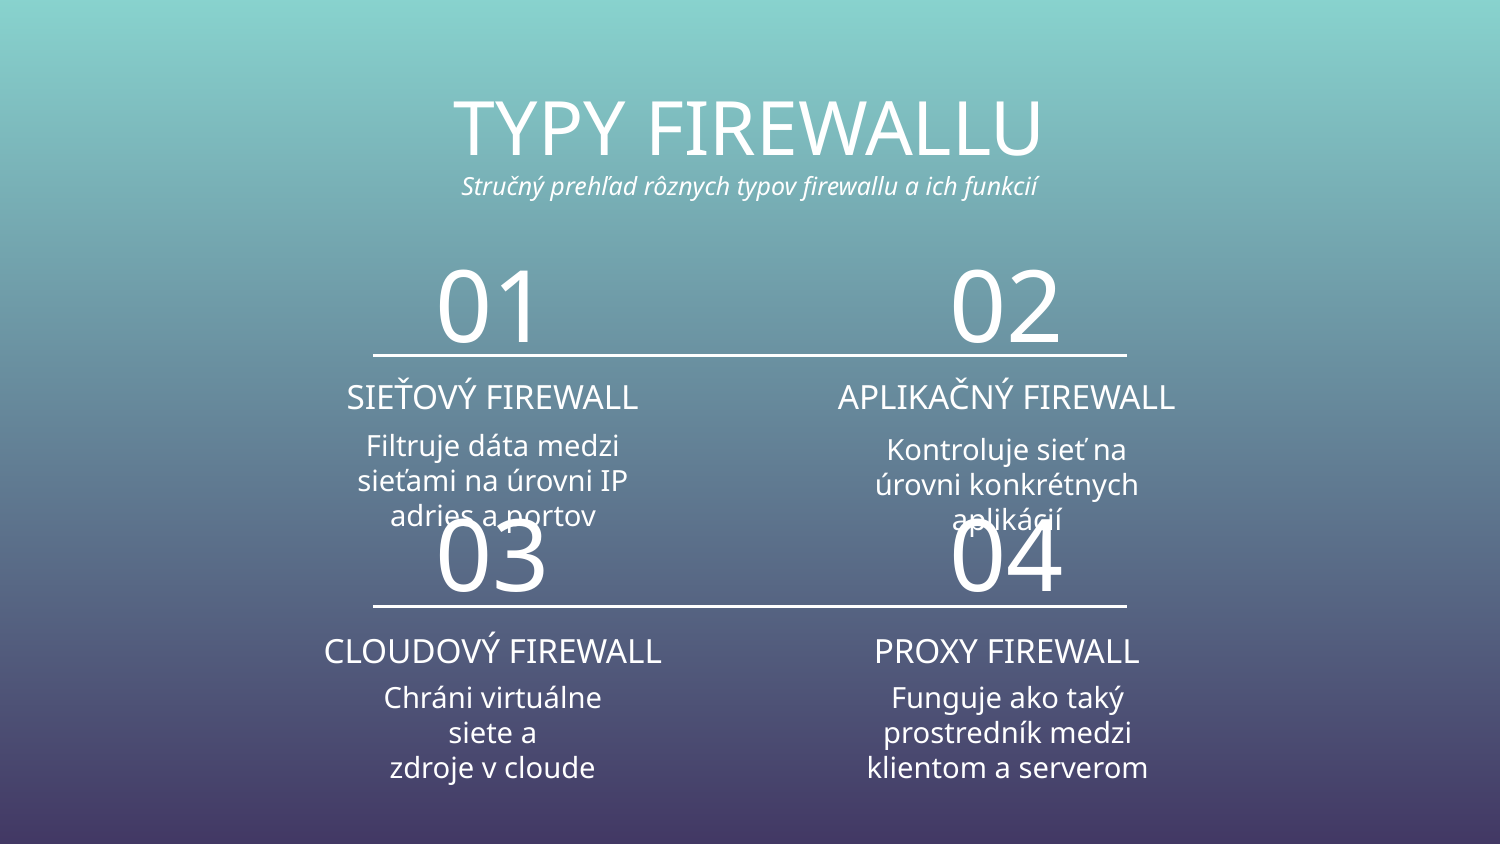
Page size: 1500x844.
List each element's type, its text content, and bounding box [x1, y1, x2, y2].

title CLOUDOVÝ FIREWALL [277, 590, 709, 686]
subtitle Kontroluje sieť na úrovni konkrétnych aplikácií [850, 416, 1164, 477]
title PROXY FIREWALL [791, 590, 1223, 686]
subtitle Funguje ako taký prostredník medzi klientom a serverom [821, 664, 1195, 725]
title APLIKAČNÝ FIREWALL [791, 336, 1223, 432]
subtitle Chráni virtuálne siete a zdroje v cloude [336, 686, 650, 725]
title 01 [349, 255, 637, 350]
title SIEŤOVÝ FIREWALL [277, 336, 709, 432]
title 04 [863, 504, 1151, 599]
title 02 [863, 255, 1151, 350]
subtitle Filtruje dáta medzi sieťami na úrovni IP adries a portov [306, 412, 679, 473]
title TYPY FIREWALLU Stručný prehľad rôznych typov firewallu a ich funkcií [184, 65, 1316, 221]
title 03 [349, 504, 637, 599]
